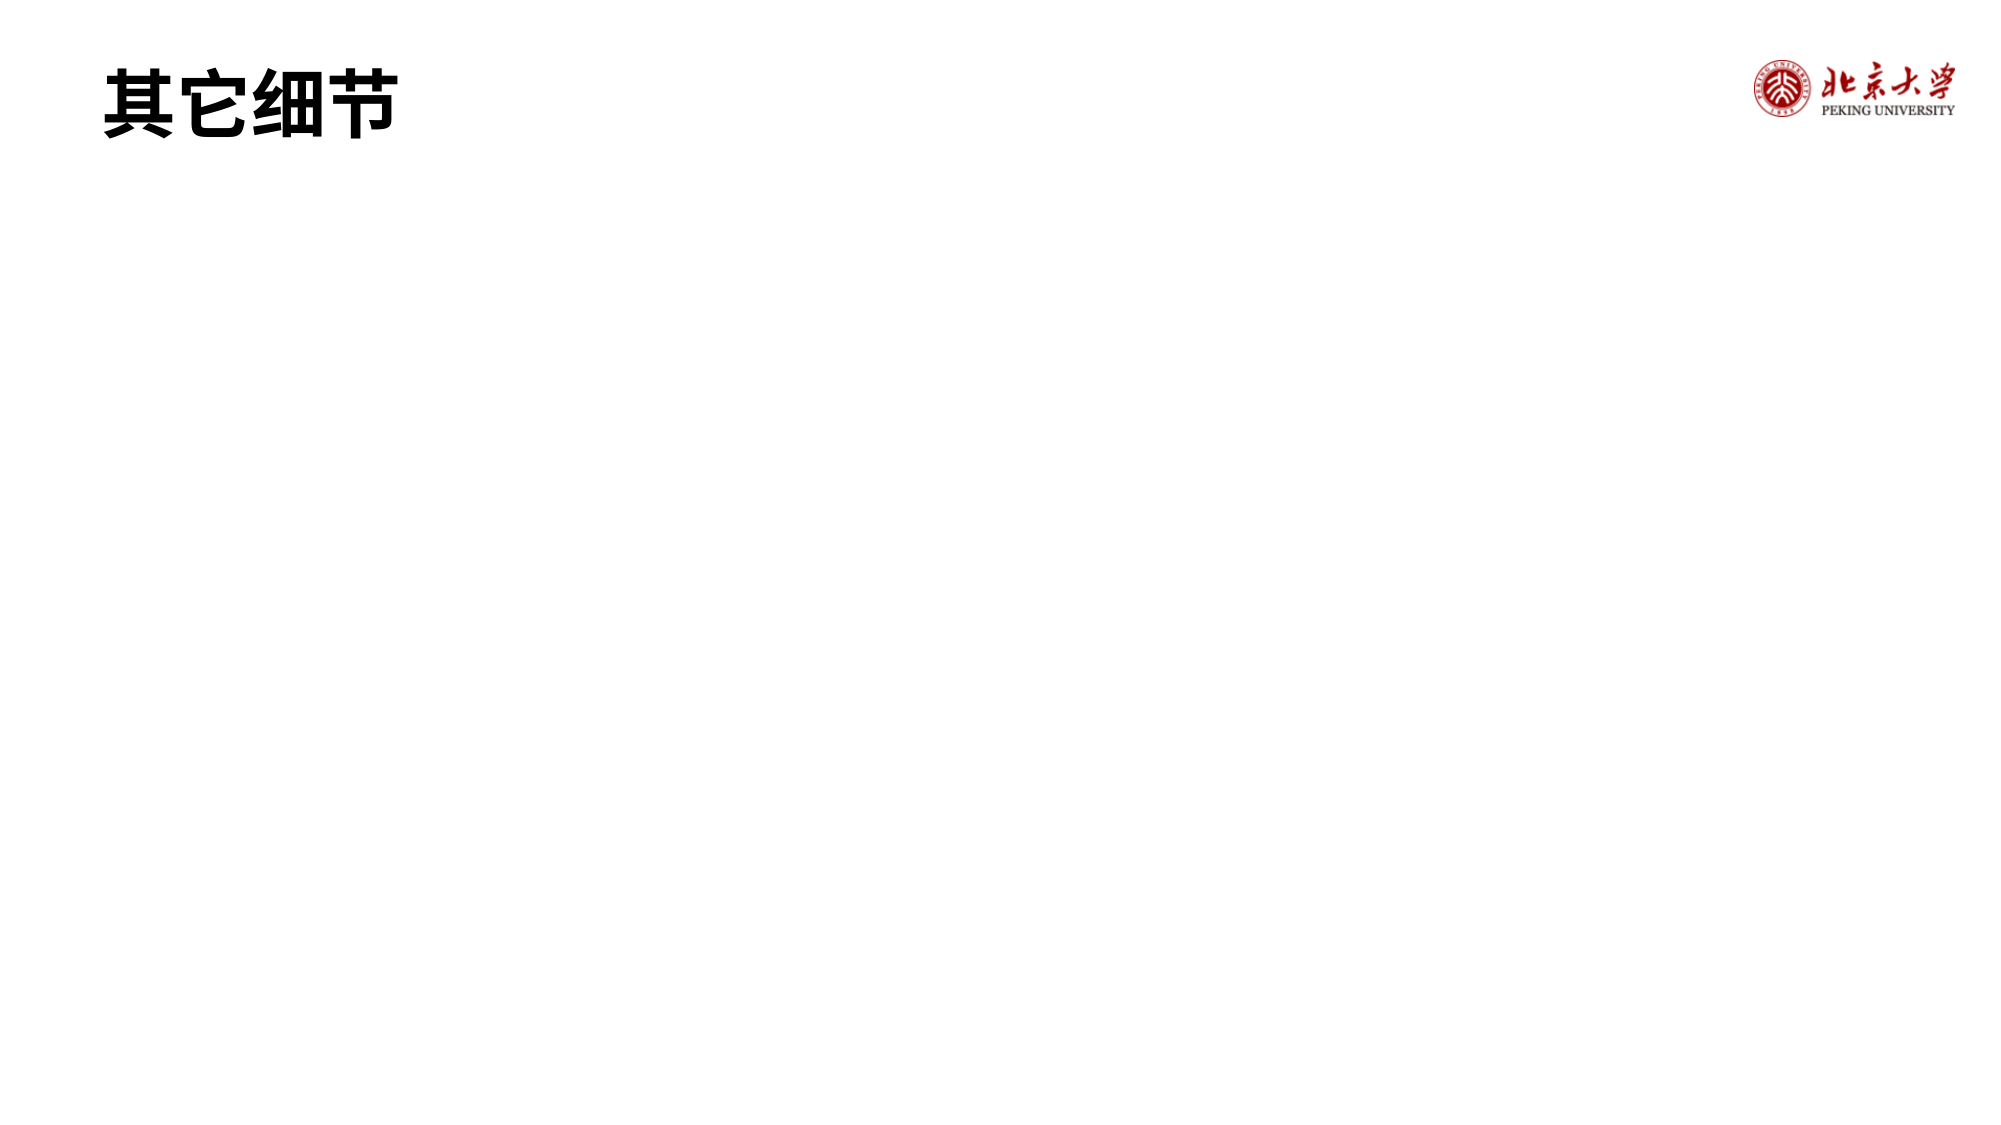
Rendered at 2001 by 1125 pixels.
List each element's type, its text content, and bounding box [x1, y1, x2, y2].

picture [1754, 60, 1955, 117]
title 其它细节 [86, 0, 1812, 218]
